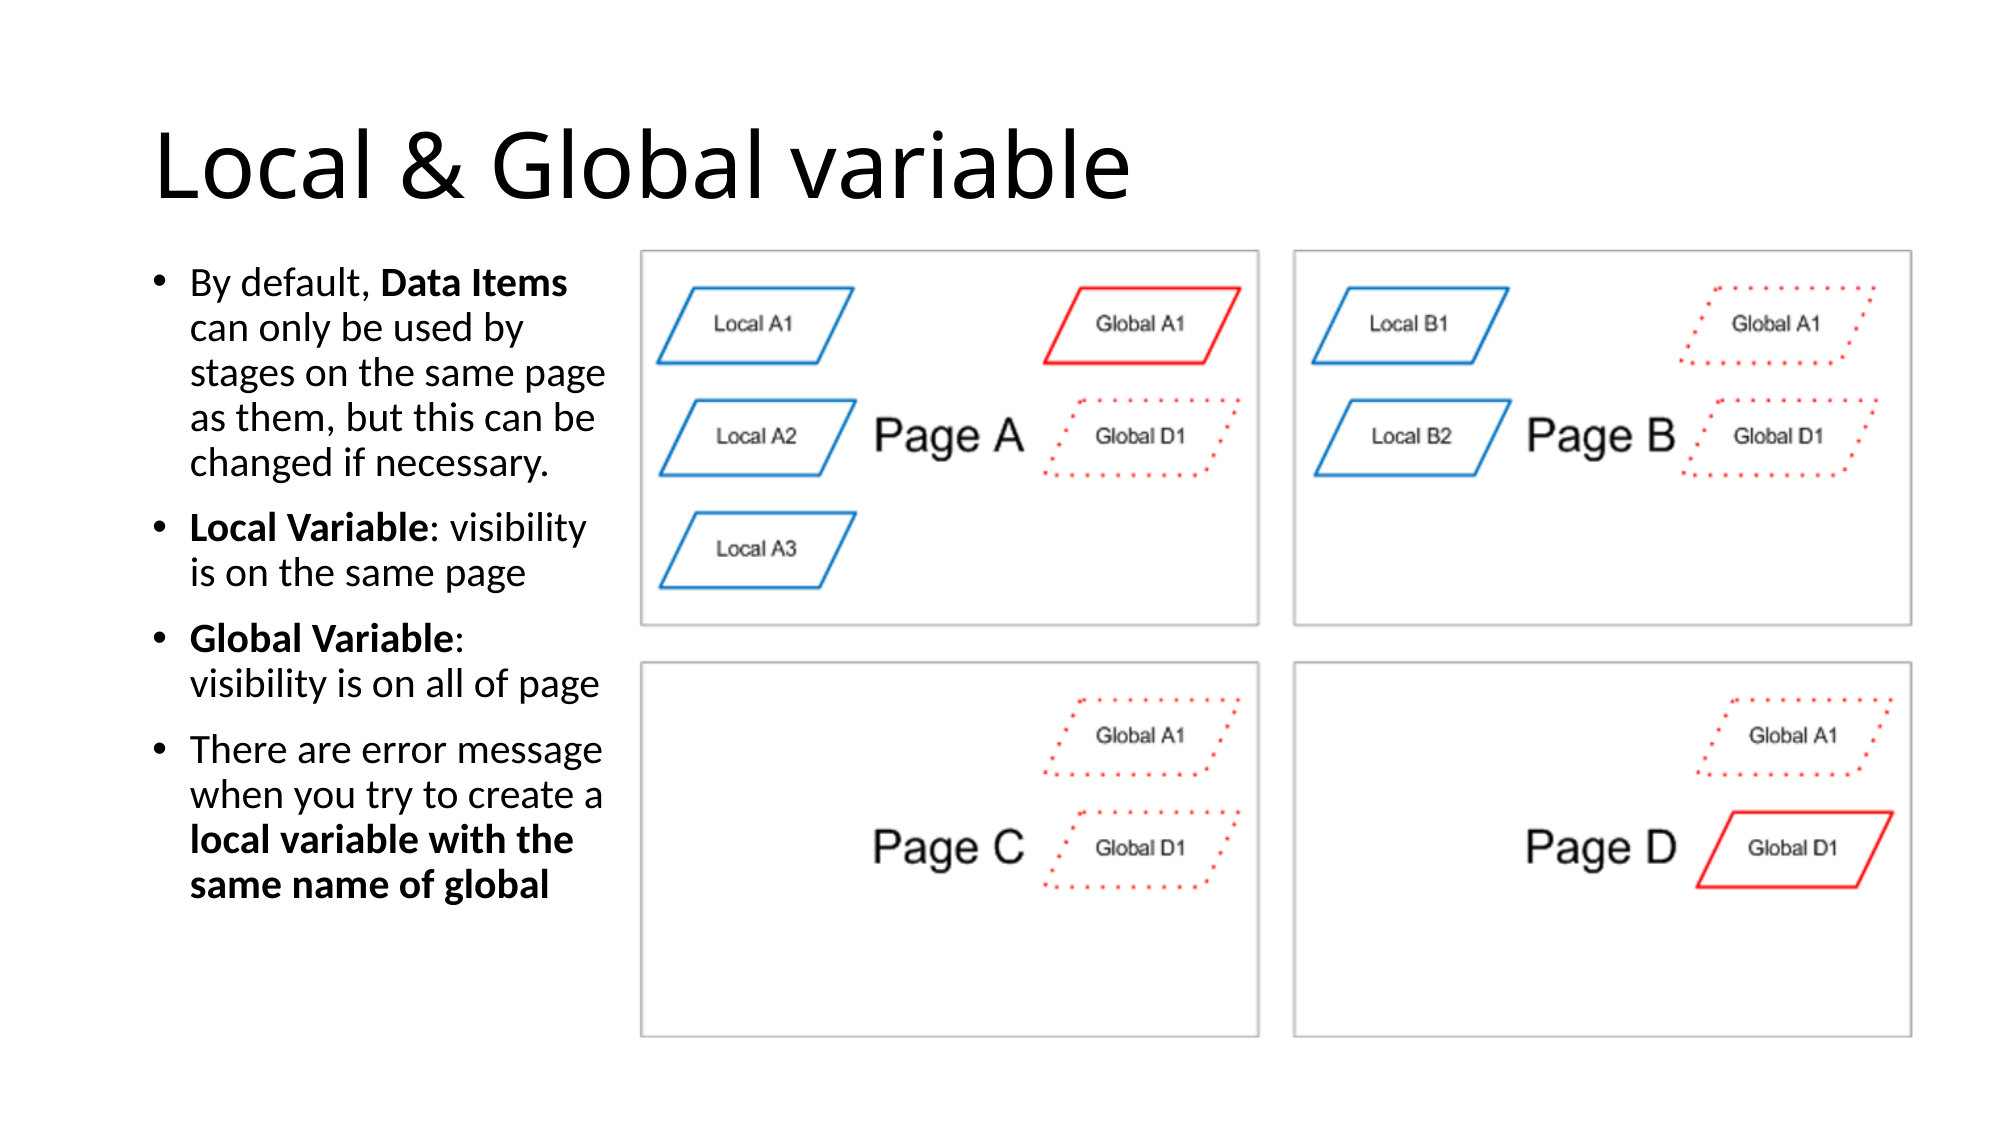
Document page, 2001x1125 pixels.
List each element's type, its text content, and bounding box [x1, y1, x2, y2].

title Local & Global variable [137, 59, 1863, 252]
list By default, Data Items can only be used by stages on the same page as them, but this can be changed if necessary. Local Variable: visibility is on the same page Global Variable: visibility is on all of page There are error message when you try to create a local variable with the same name of global [137, 252, 623, 1003]
picture [623, 235, 1931, 1050]
